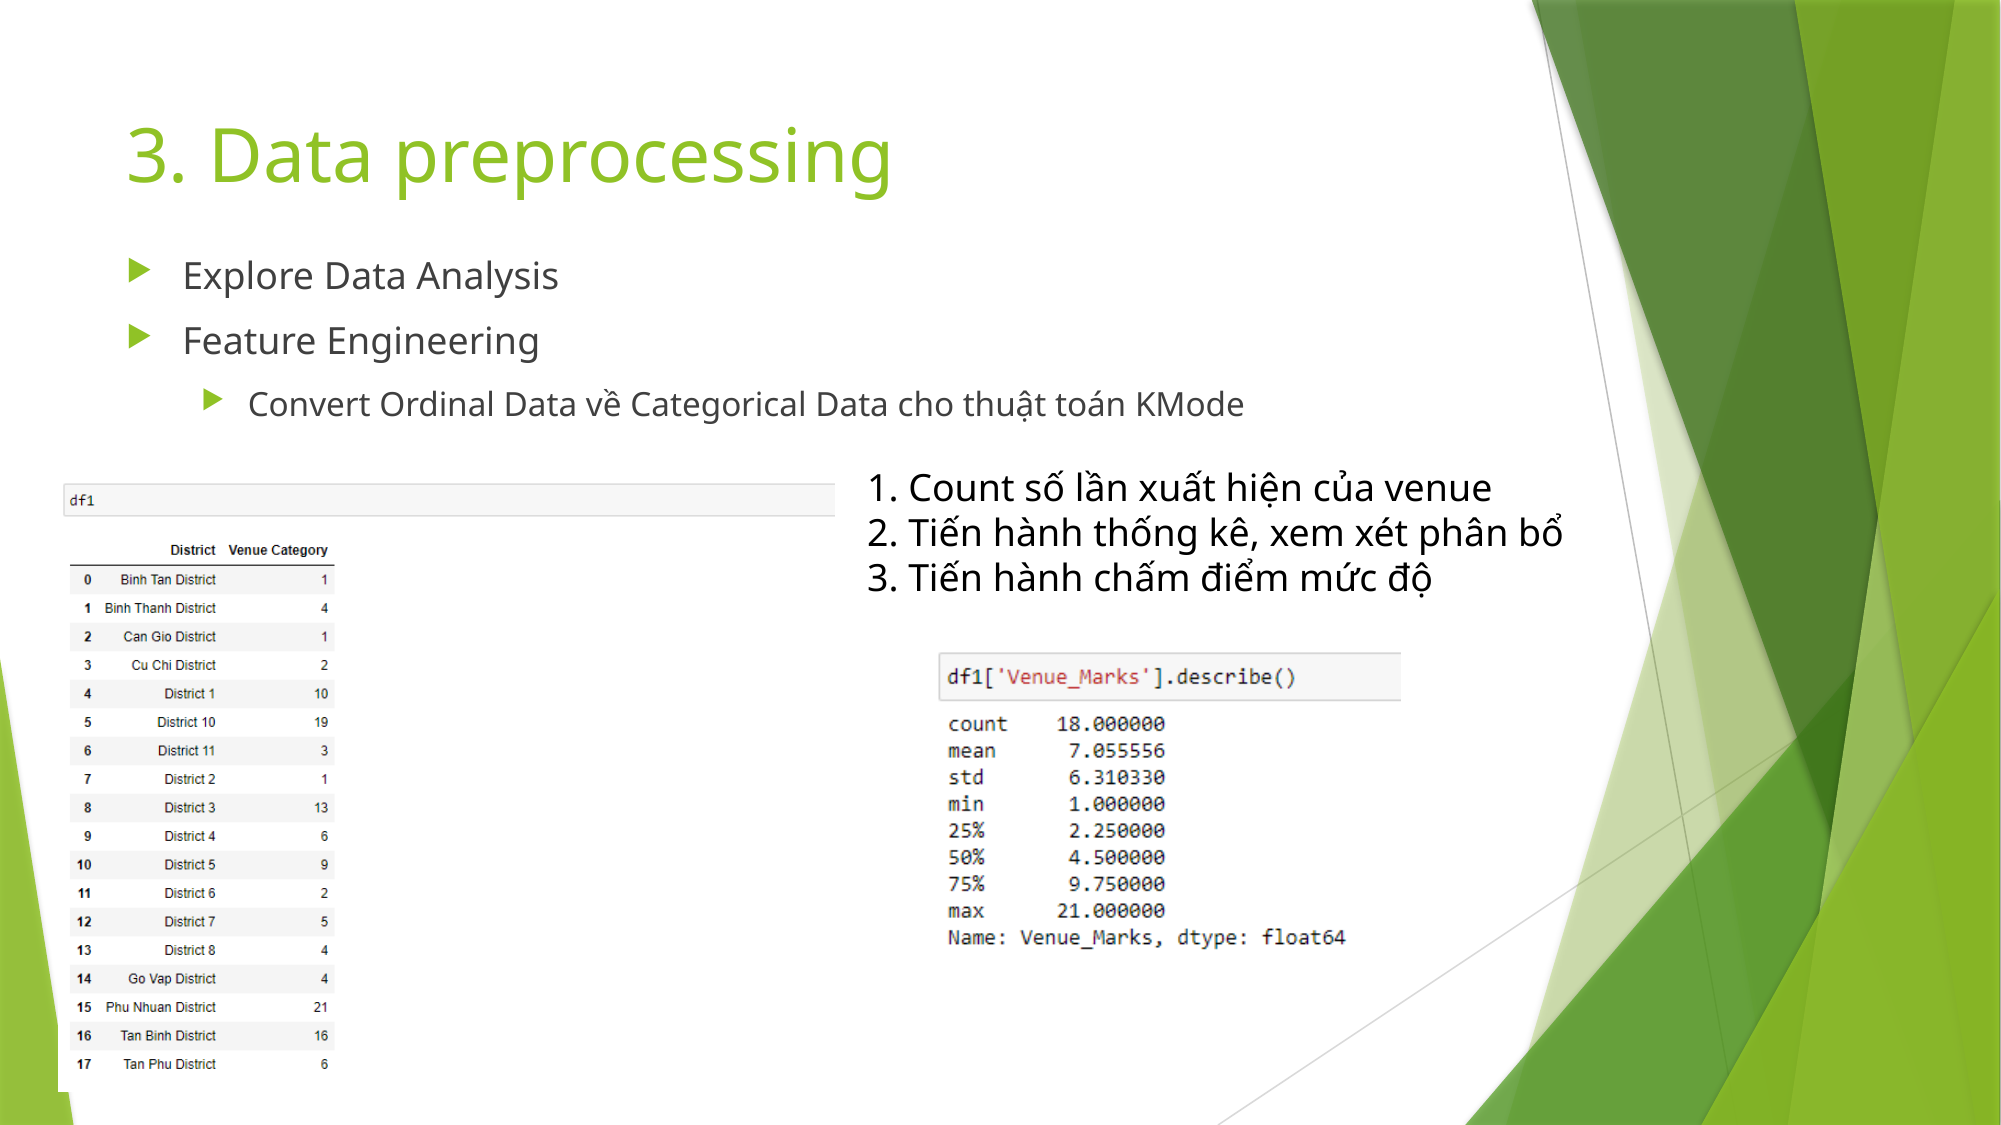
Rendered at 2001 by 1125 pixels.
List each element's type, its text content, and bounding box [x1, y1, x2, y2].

list Explore Data Analysis Feature Engineering Convert Ordinal Data về Categorical Data cho thuật toán KMode [111, 244, 1522, 881]
title 3. Data preprocessing [111, 99, 1522, 244]
picture [930, 648, 1401, 965]
text_box 1. Count số lần xuất hiện của venue 2. Tiến hành thống kê, xem xét phân bổ 3. Tiến hành chấm điểm mức độ [852, 456, 1590, 606]
picture [58, 476, 835, 1093]
